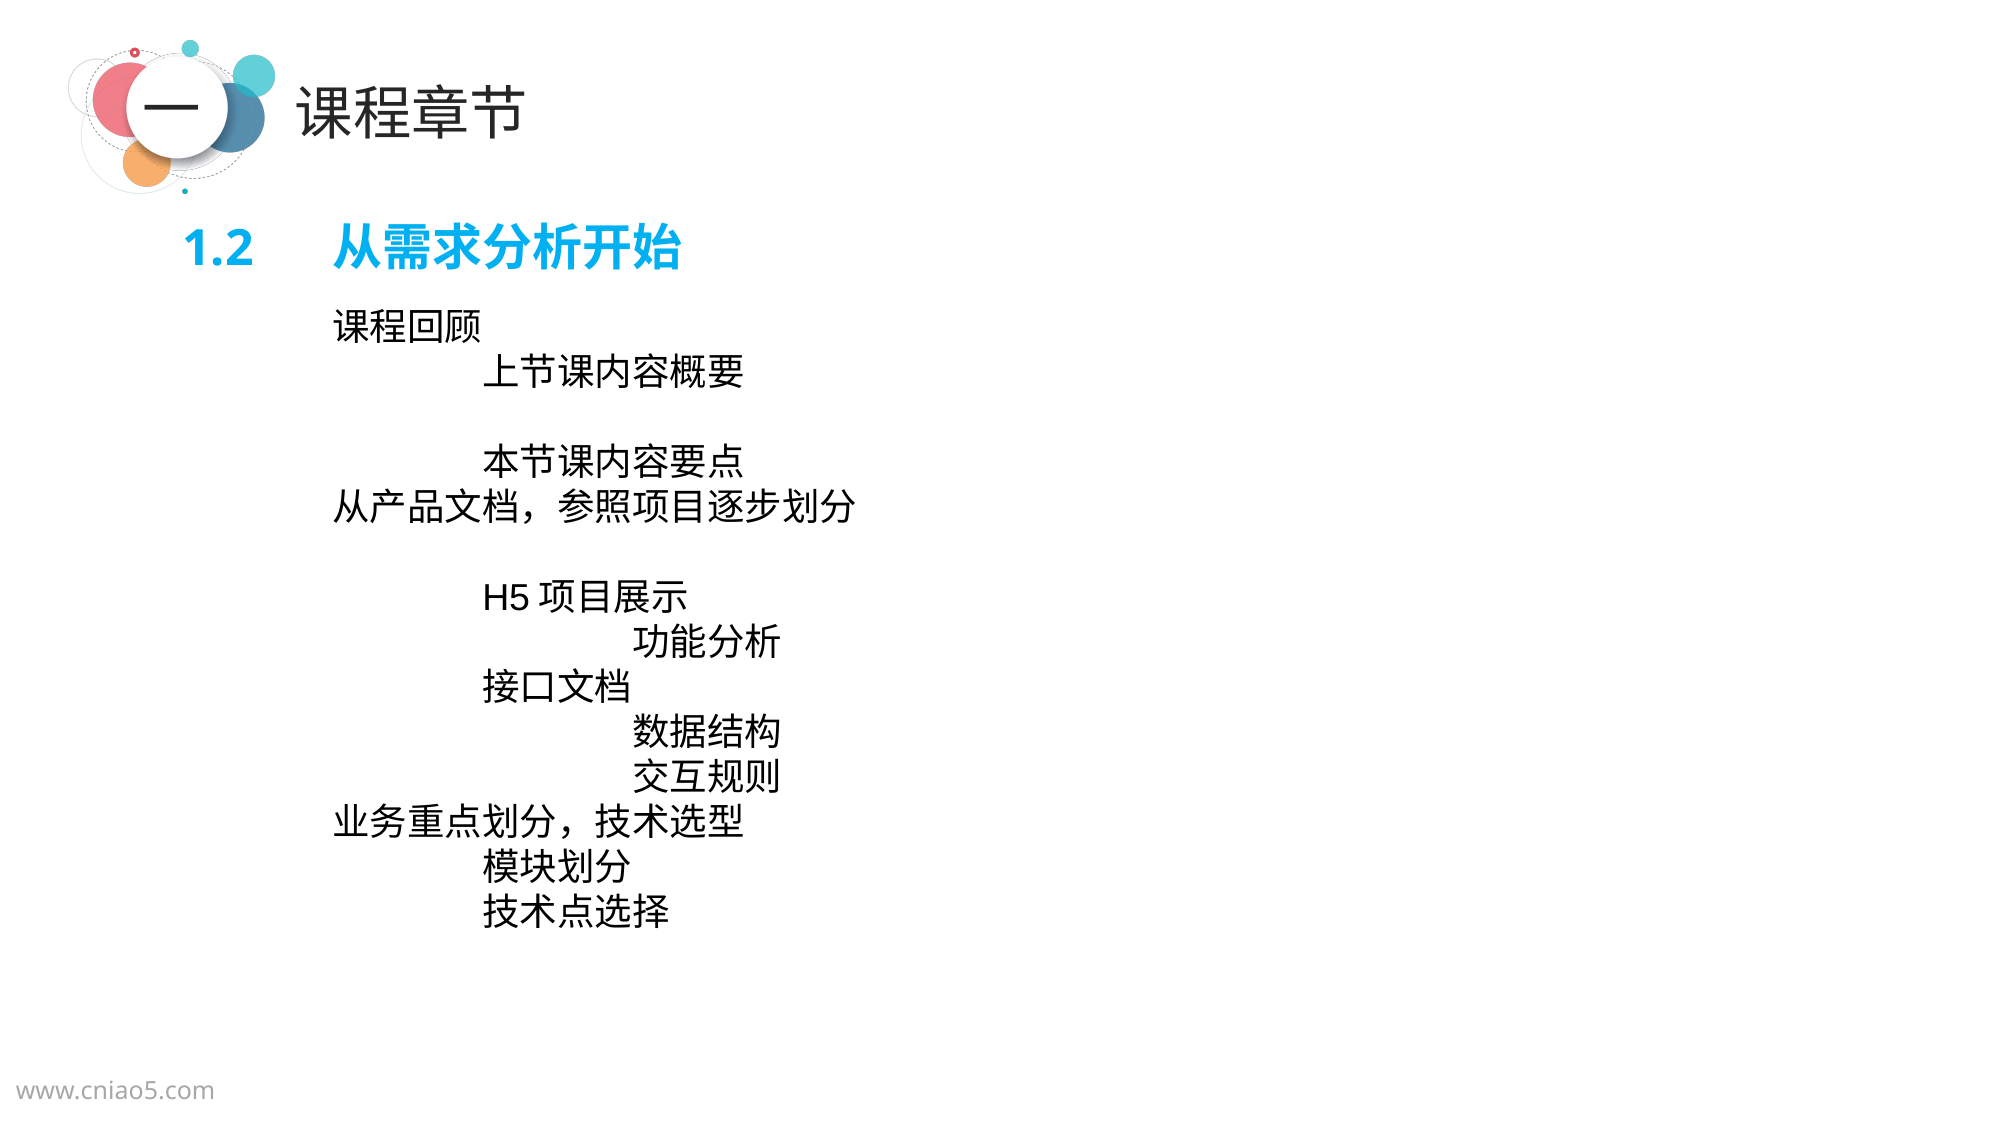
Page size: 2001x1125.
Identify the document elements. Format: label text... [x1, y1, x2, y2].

text_box 课程回顾 上节课内容概要 本节课内容要点 从产品文档，参照项目逐步划分 H5项目展示 功能分析 接口文档 数据结构 交互规则 业务重点划分，技术选型 模块划分 技术点选择 [174, 295, 1913, 941]
text_box 课程章节 [287, 68, 536, 154]
picture [67, 40, 275, 194]
text_box 1.2 从需求分析开始 [174, 207, 1636, 283]
text_box www.cniao5.com [8, 1067, 575, 1112]
